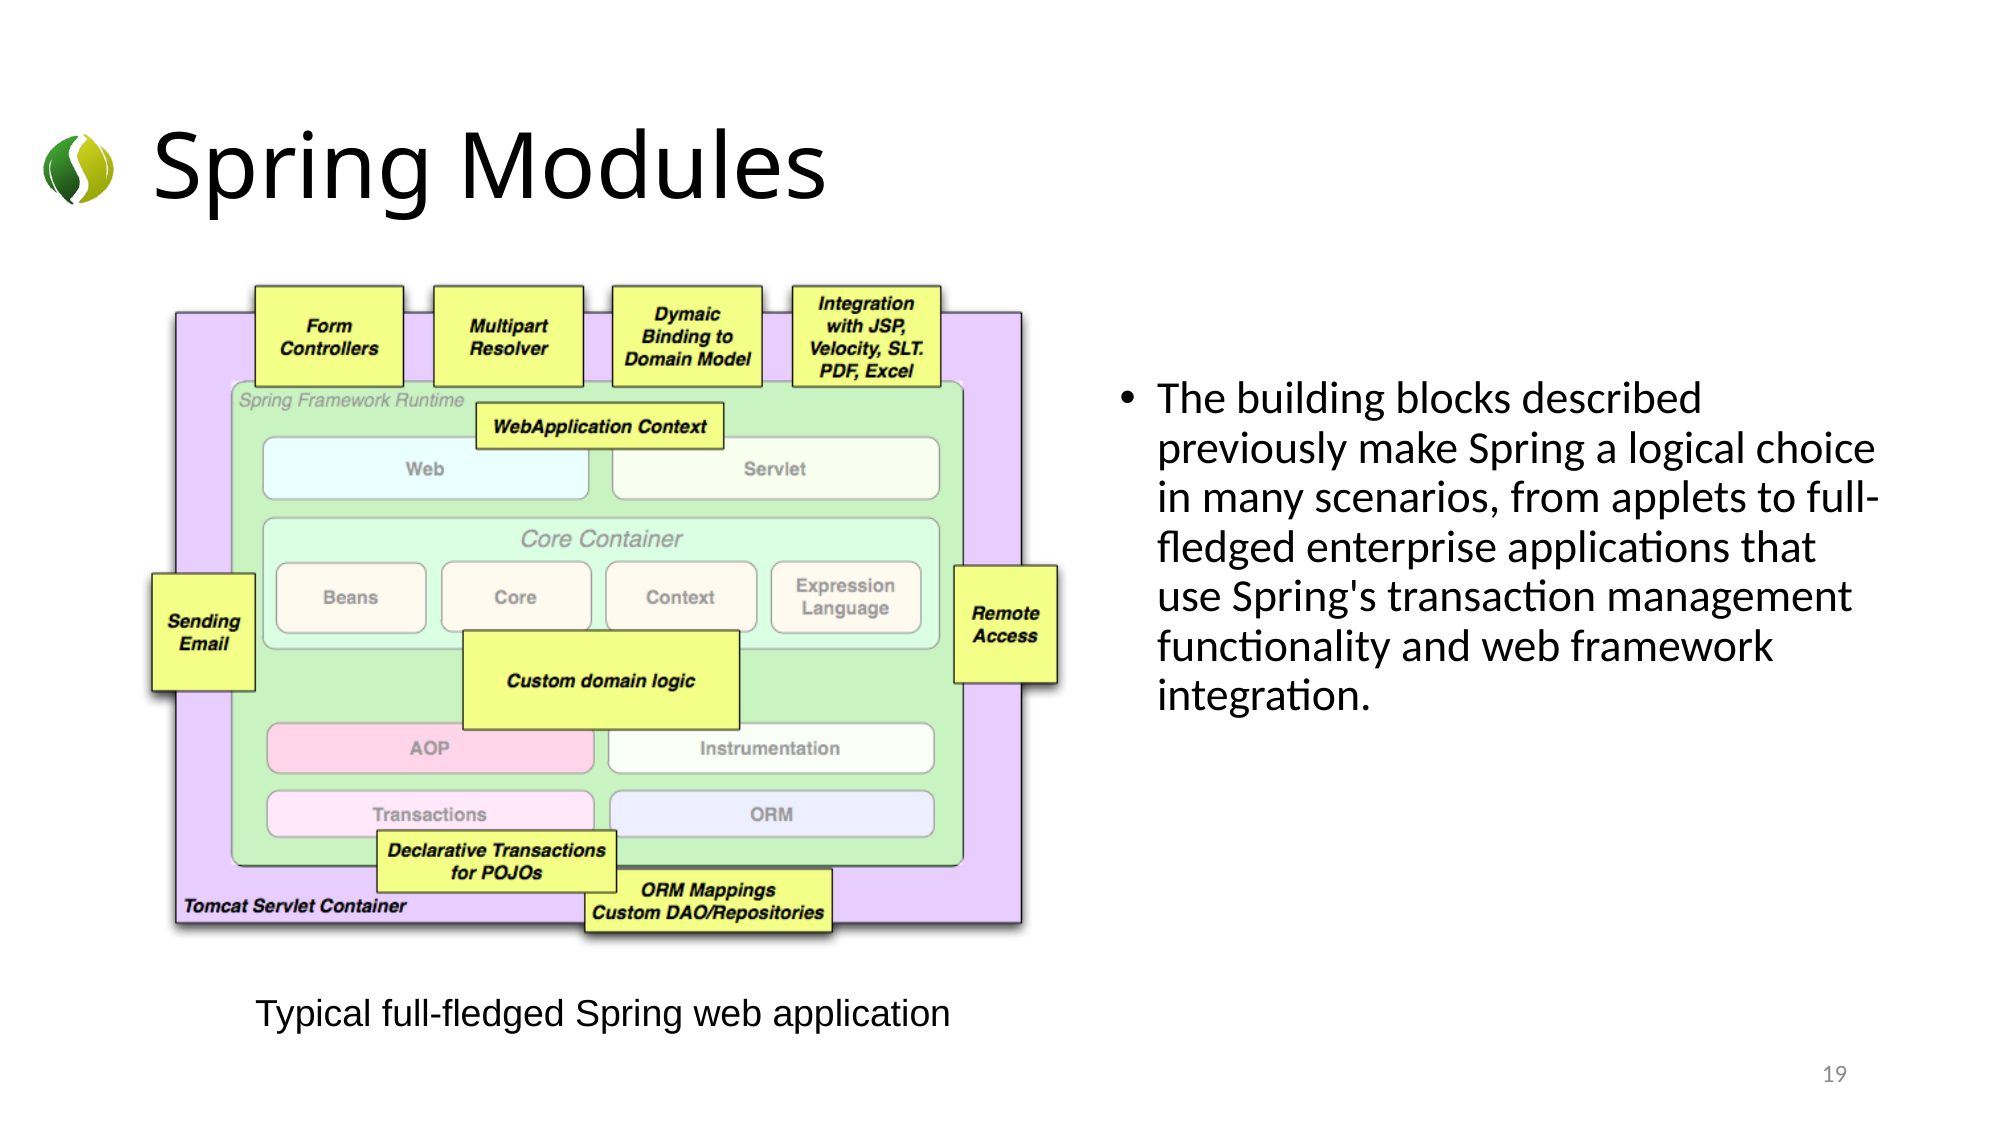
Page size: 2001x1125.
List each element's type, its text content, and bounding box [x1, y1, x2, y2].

picture [41, 132, 115, 206]
list The building blocks described previously make Spring a logical choice in many scenarios, from applets to full-fledged enterprise applications that use Spring's transaction management functionality and web framework integration. [1104, 366, 1901, 861]
title Spring Modules [137, 59, 1863, 278]
slide_number 19 [1412, 1042, 1863, 1103]
picture [137, 277, 1070, 951]
text_box Typical full-fledged Spring web application [240, 982, 967, 1042]
